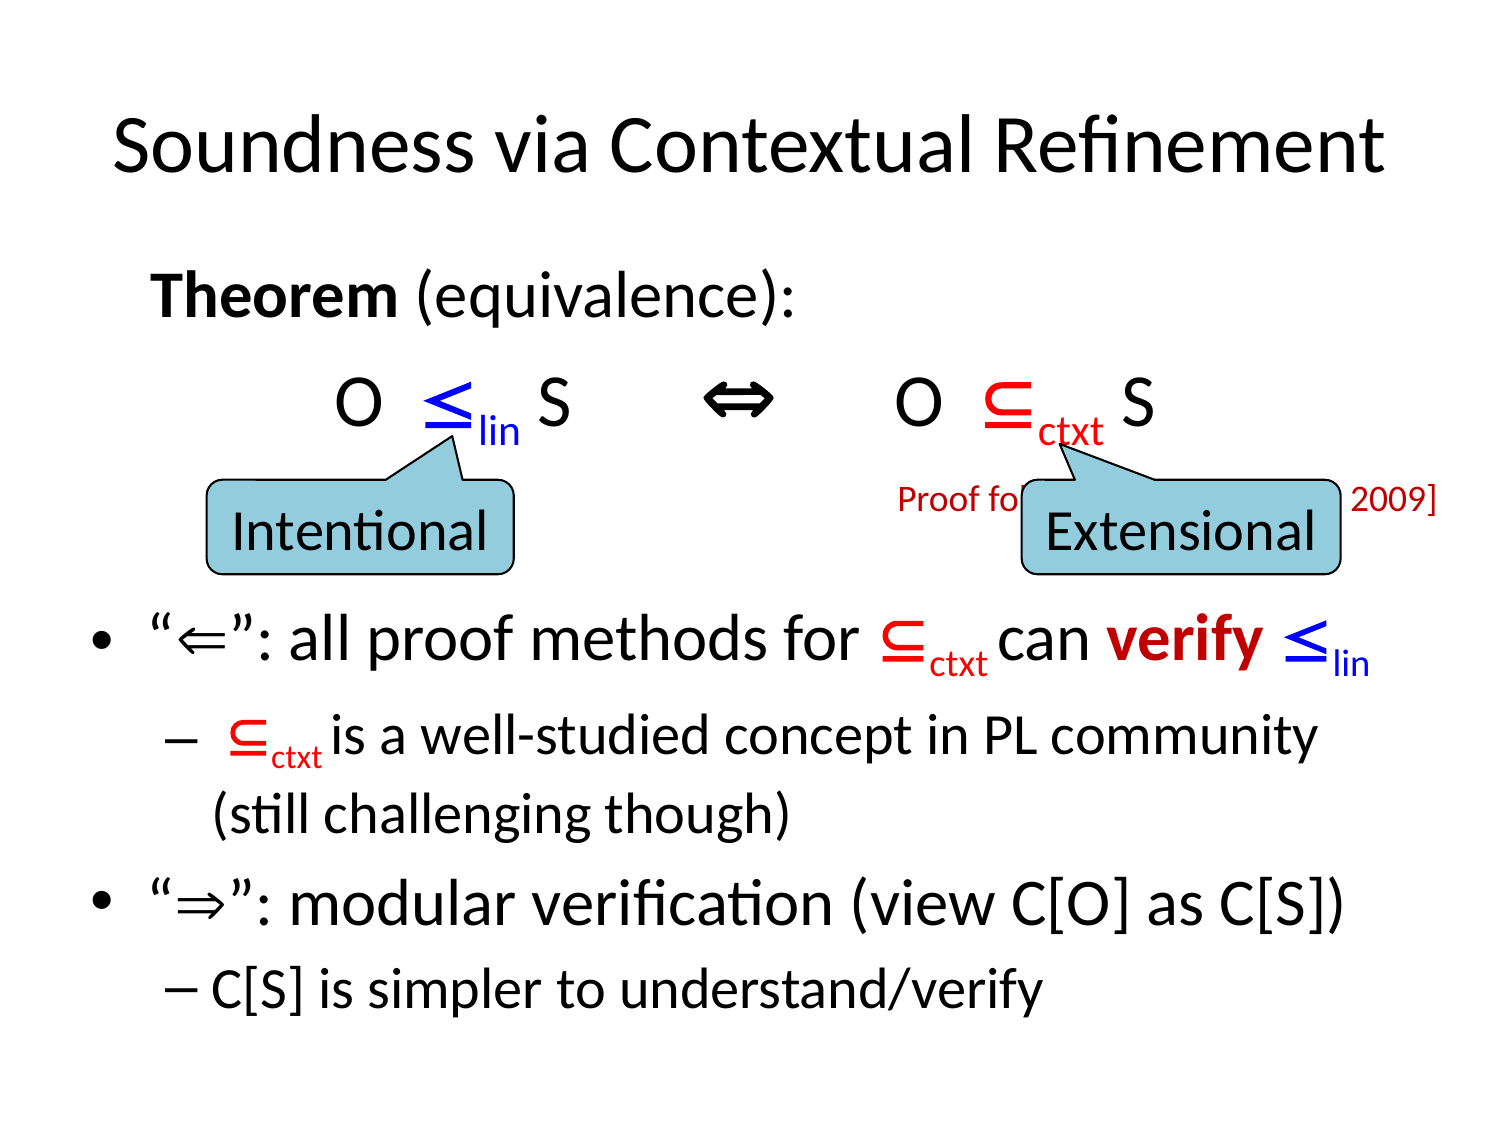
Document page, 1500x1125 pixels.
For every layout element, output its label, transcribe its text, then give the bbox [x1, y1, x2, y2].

text_box “”: all proof methods for ctxt can verify lin ctxt is a well-studied concept in PL community (still challenging though) “”: modular verification (view C[O] as C[S]) C[S] is simpler to understand/verify [74, 586, 1425, 1071]
text_box O ctxt S [879, 344, 1235, 462]
text_box Intentional [204, 434, 516, 577]
text_box Theorem (equivalence): [135, 243, 857, 339]
text_box Extensional [1019, 441, 1343, 577]
title Soundness via Contextual Refinement [0, 45, 1500, 233]
text_box  [684, 332, 821, 448]
text_box O lin S [320, 344, 588, 462]
text_box Proof follows [Filipovic et al., 2009] [1127, 466, 1453, 527]
text_box Proof follows [Filipovic et al., 2009] [882, 466, 1070, 527]
